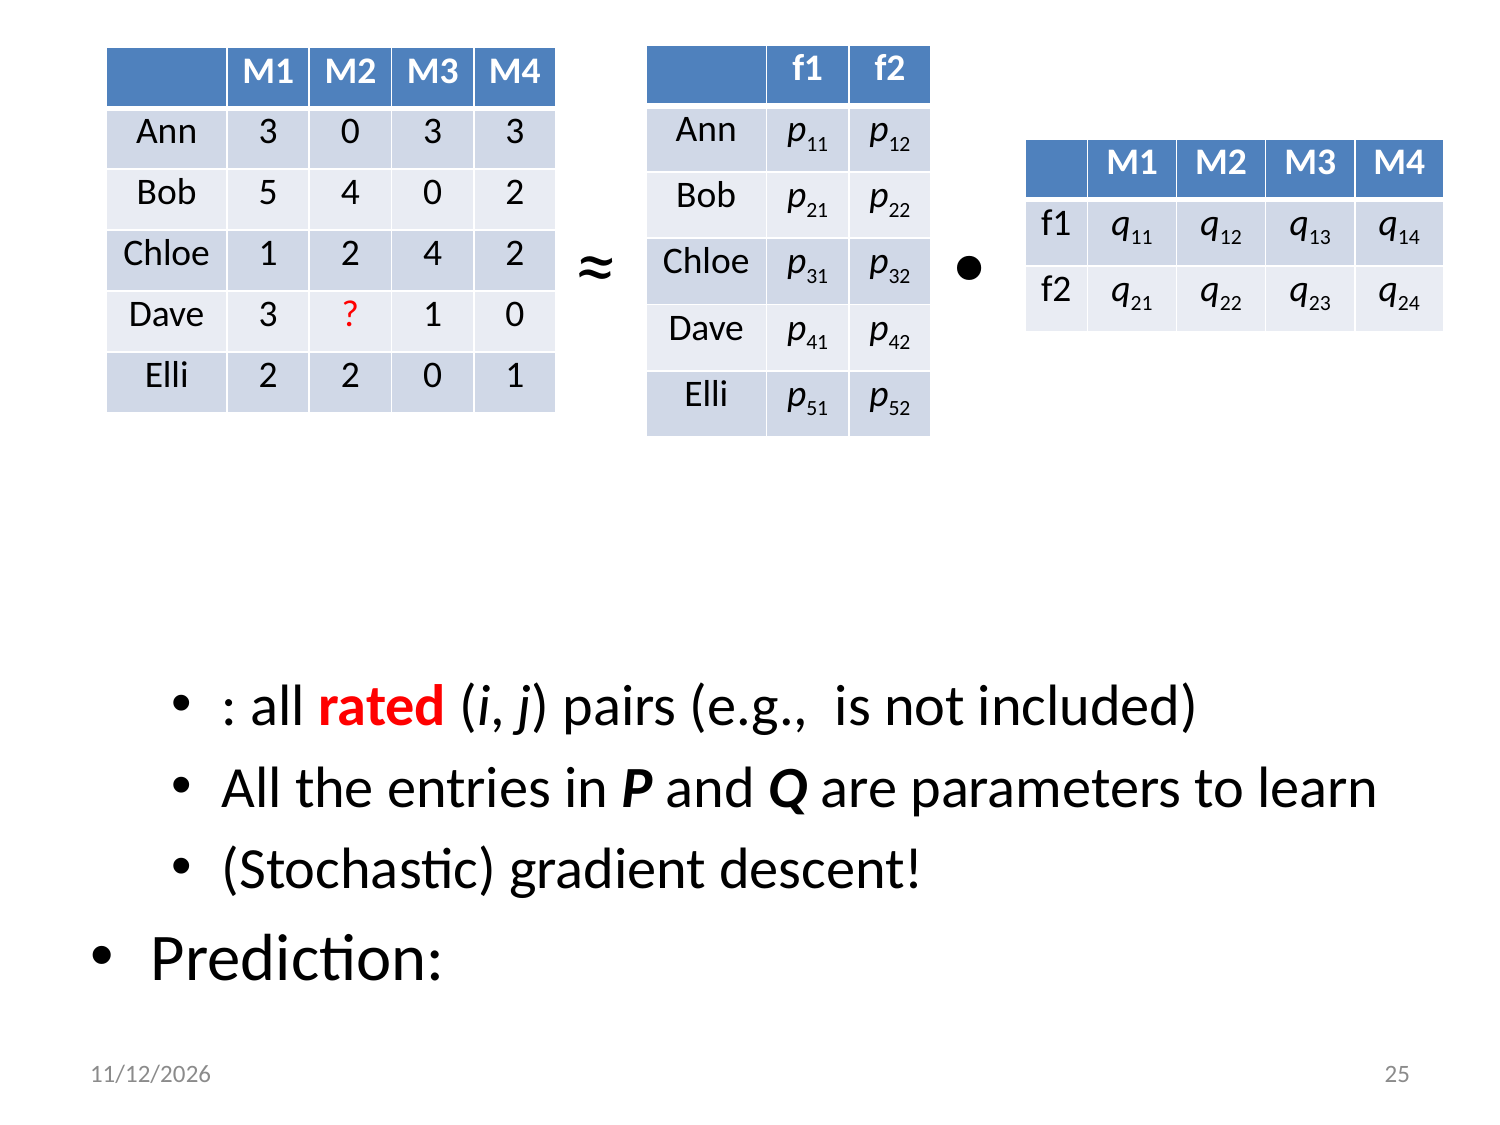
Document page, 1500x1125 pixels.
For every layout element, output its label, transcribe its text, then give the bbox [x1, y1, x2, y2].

table_cell 4 [310, 170, 391, 229]
table_cell ? [310, 292, 391, 351]
table_cell Elli [647, 372, 766, 436]
table_cell 1 [392, 292, 473, 351]
table_cell p32 [850, 239, 928, 304]
table_cell 3 [475, 111, 555, 168]
table_cell 0 [392, 170, 473, 229]
table_cell 5 [228, 170, 308, 229]
table_header [107, 48, 226, 106]
table_header M3 [1266, 140, 1354, 197]
table_header M1 [1088, 140, 1176, 197]
table_cell q14 [1356, 202, 1443, 265]
table_cell p41 [767, 305, 848, 370]
table_cell Chloe [647, 239, 766, 304]
table_cell Elli [107, 353, 226, 412]
table_cell p31 [767, 239, 848, 304]
table_header f1 [767, 46, 848, 103]
table_cell q24 [1356, 267, 1443, 331]
table_cell p12 [850, 109, 930, 171]
table_header M1 [228, 48, 308, 106]
table_cell p51 [767, 372, 848, 436]
table_cell Dave [107, 292, 226, 351]
text_box ∙ [928, 203, 1011, 319]
table_header M2 [310, 48, 391, 106]
table_cell Dave [647, 305, 766, 370]
table_cell q22 [1177, 267, 1265, 331]
table_cell Bob [107, 170, 226, 229]
table_header M4 [1356, 140, 1443, 197]
table_cell 2 [475, 170, 555, 229]
table_cell 0 [392, 353, 473, 412]
table_cell 3 [392, 111, 473, 168]
table_cell q21 [1088, 267, 1176, 331]
table_header M2 [1177, 140, 1265, 197]
table_cell 1 [228, 231, 308, 290]
table_cell 2 [310, 231, 391, 290]
table_cell p21 [767, 173, 848, 237]
table_cell p11 [767, 109, 848, 171]
table_cell Ann [107, 111, 226, 168]
table_cell 0 [310, 111, 391, 168]
table_header M3 [392, 48, 473, 106]
table_header [1026, 140, 1087, 197]
table_cell p42 [850, 305, 930, 370]
table_cell Bob [647, 173, 766, 237]
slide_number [75, 1042, 425, 1103]
table_cell 4 [392, 231, 473, 290]
table_cell Ann [647, 109, 766, 171]
table_cell 3 [228, 111, 308, 168]
table_cell q13 [1266, 202, 1354, 265]
table_cell q11 [1088, 202, 1176, 265]
table_cell q12 [1177, 202, 1265, 265]
table_cell 1 [475, 353, 555, 412]
table_cell 2 [475, 231, 555, 290]
table_cell q23 [1266, 267, 1354, 331]
table_cell 2 [310, 353, 391, 412]
slide_number 25 [1074, 1042, 1425, 1103]
table_cell Chloe [107, 231, 226, 290]
table_cell 0 [475, 292, 555, 351]
table_cell p52 [850, 372, 930, 436]
table_cell p22 [850, 173, 930, 237]
text_box ≈ [559, 203, 631, 319]
table_header f2 [850, 46, 930, 103]
table_cell 3 [228, 292, 308, 351]
table_cell f2 [1026, 267, 1087, 331]
table_header M4 [475, 48, 555, 106]
table_cell 2 [228, 353, 308, 412]
table_header [647, 46, 766, 103]
table_cell f1 [1026, 202, 1087, 265]
